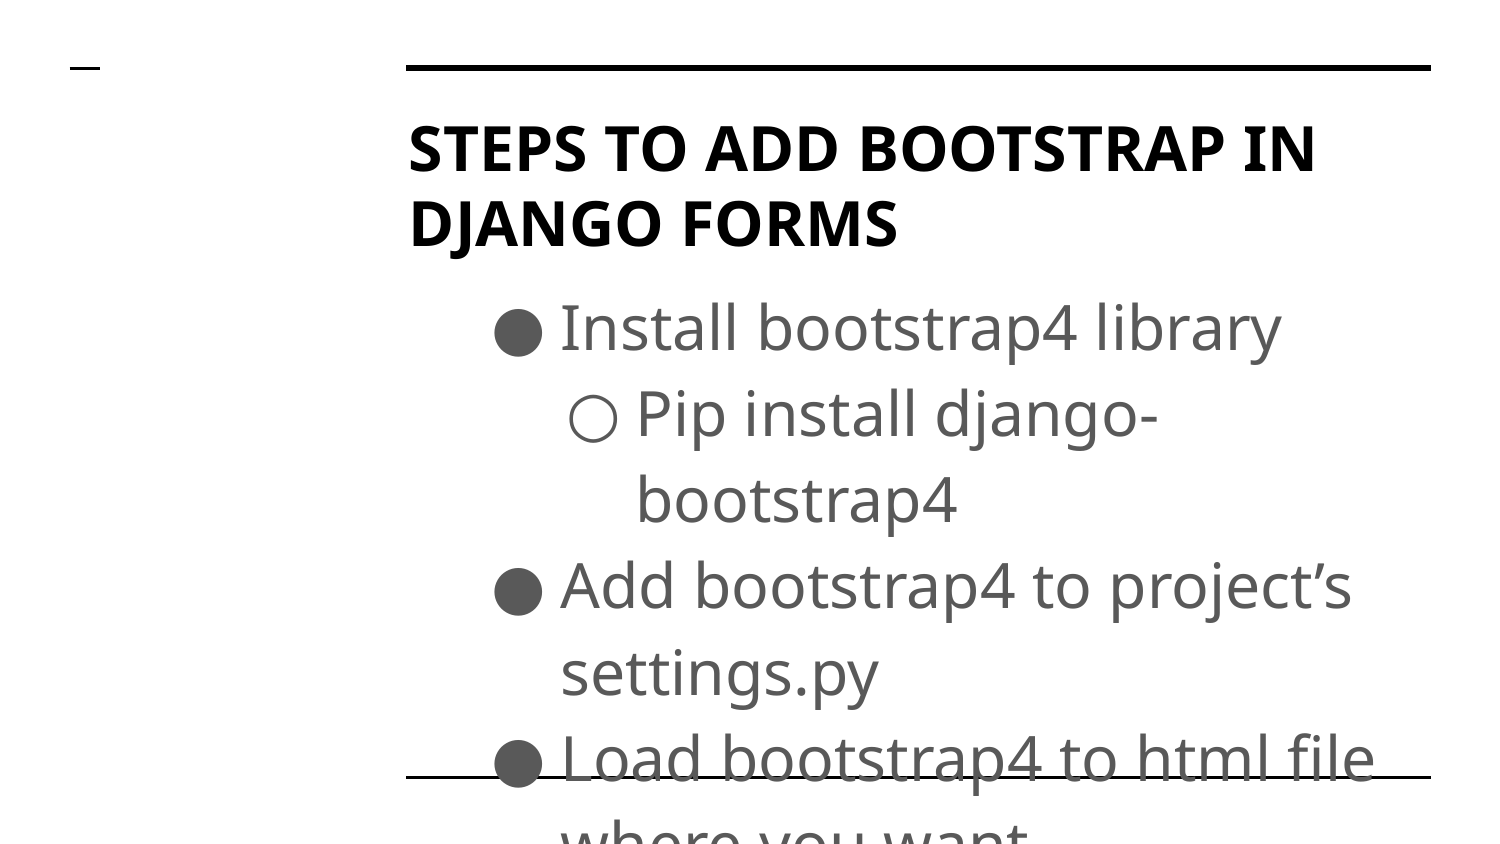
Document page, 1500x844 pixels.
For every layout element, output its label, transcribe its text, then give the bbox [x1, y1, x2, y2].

title STEPS TO ADD BOOTSTRAP IN DJANGO FORMS [393, 94, 1431, 199]
list Install bootstrap4 library Pip install django-bootstrap4 Add bootstrap4 to project’s settings.py Load bootstrap4 to html file where you want {{bootstrap_form form}} [395, 261, 1433, 755]
